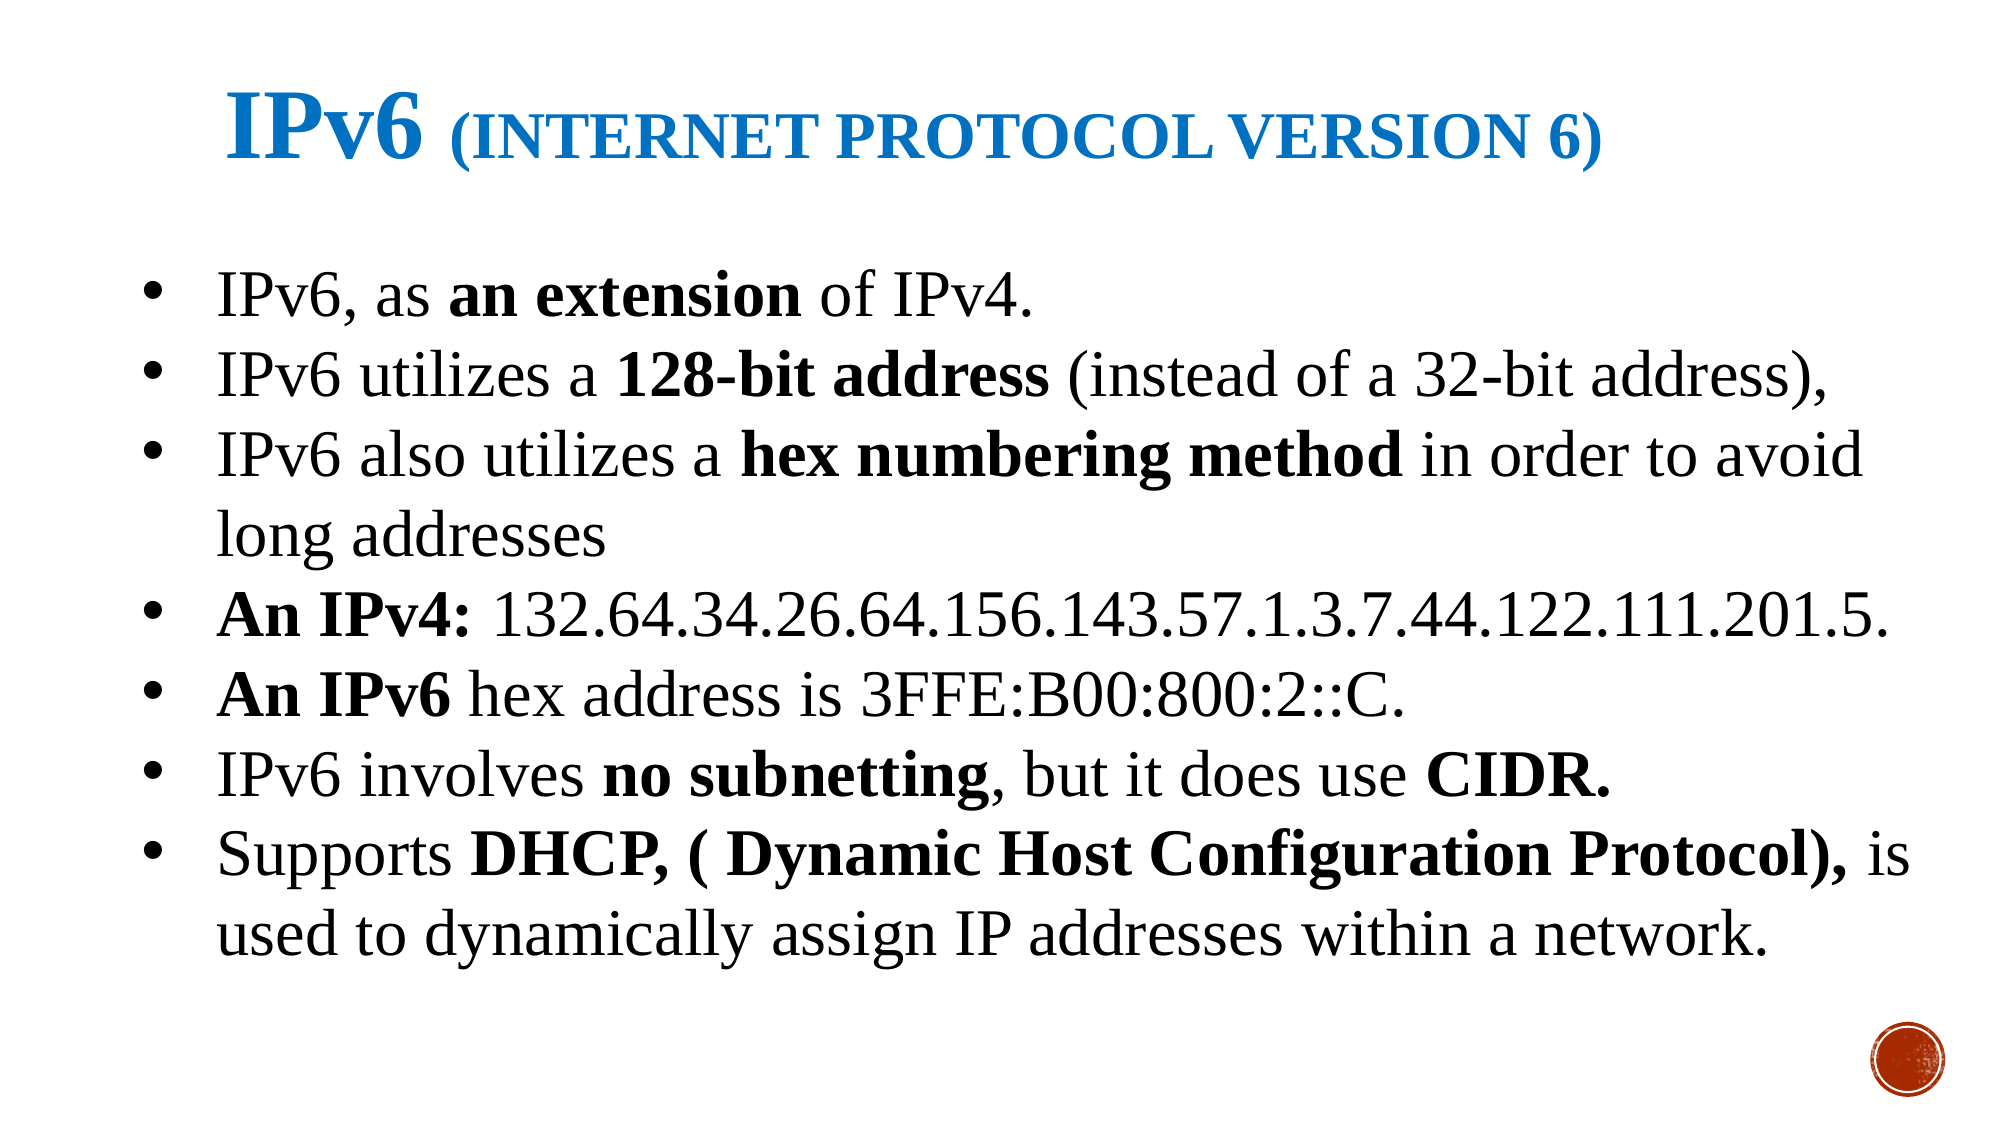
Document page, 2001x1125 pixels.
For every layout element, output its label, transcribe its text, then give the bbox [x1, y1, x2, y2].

text_box IPv6 (Internet Protocol version 6) [209, 67, 1764, 185]
text_box IPv6, as an extension of IPv4. IPv6 utilizes a 128-bit address (instead of a 32-bit address), IPv6 also utilizes a hex numbering method in order to avoid long addresses An IPv4: 132.64.34.26.64.156.143.57.1.3.7.44.122.111.201.5. An IPv6 hex address is 3FFE:B00:800:2::C. IPv6 involves no subnetting, but it does use CIDR. Supports DHCP, ( Dynamic Host Configuration Protocol), is used to dynamically assign IP addresses within a network. [126, 242, 1942, 977]
